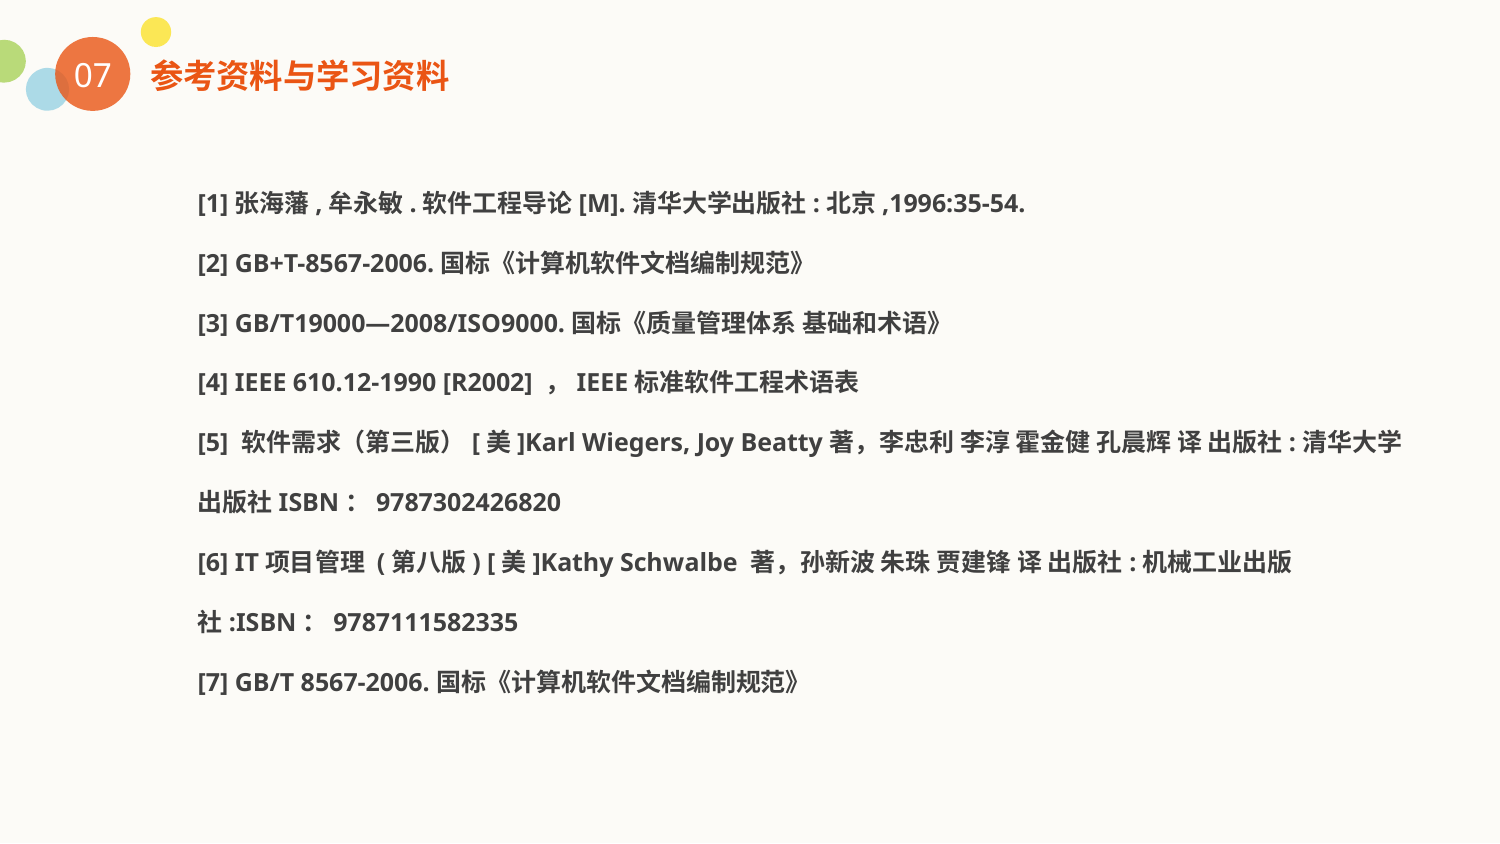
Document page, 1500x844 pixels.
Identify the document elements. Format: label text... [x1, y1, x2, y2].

text_box [25, 67, 66, 111]
text_box [1]张海藩,牟永敏.软件工程导论[M].清华大学出版社:北京,1996:35-54. [2] GB+T-8567-2006.国标《计算机软件文档编制规范》 [3] GB/T19000—2008/ISO9000.国标《质量管理体系 基础和术语》 [4] IEEE 610.12-1990 [R2002] ，IEEE标准软件工程术语表 [5] 软件需求（第三版）[美]Karl Wiegers, Joy Beatty著，李忠利 李淳 霍金健 孔晨辉 译 出版社:清华大学出版社ISBN：9787302426820 [6] IT项目管理 (第八版) [美]Kathy Schwalbe 著，孙新波 朱珠 贾建锋 译 出版社:机械工业出版社:ISBN：9787111582335 [7] GB/T 8567-2006.国标《计算机软件文档编制规范》 [182, 150, 1424, 704]
text_box 参考资料与学习资料 [150, 55, 467, 96]
text_box [0, 39, 26, 83]
text_box 07 [65, 53, 121, 94]
text_box [55, 36, 131, 111]
text_box [140, 17, 172, 48]
